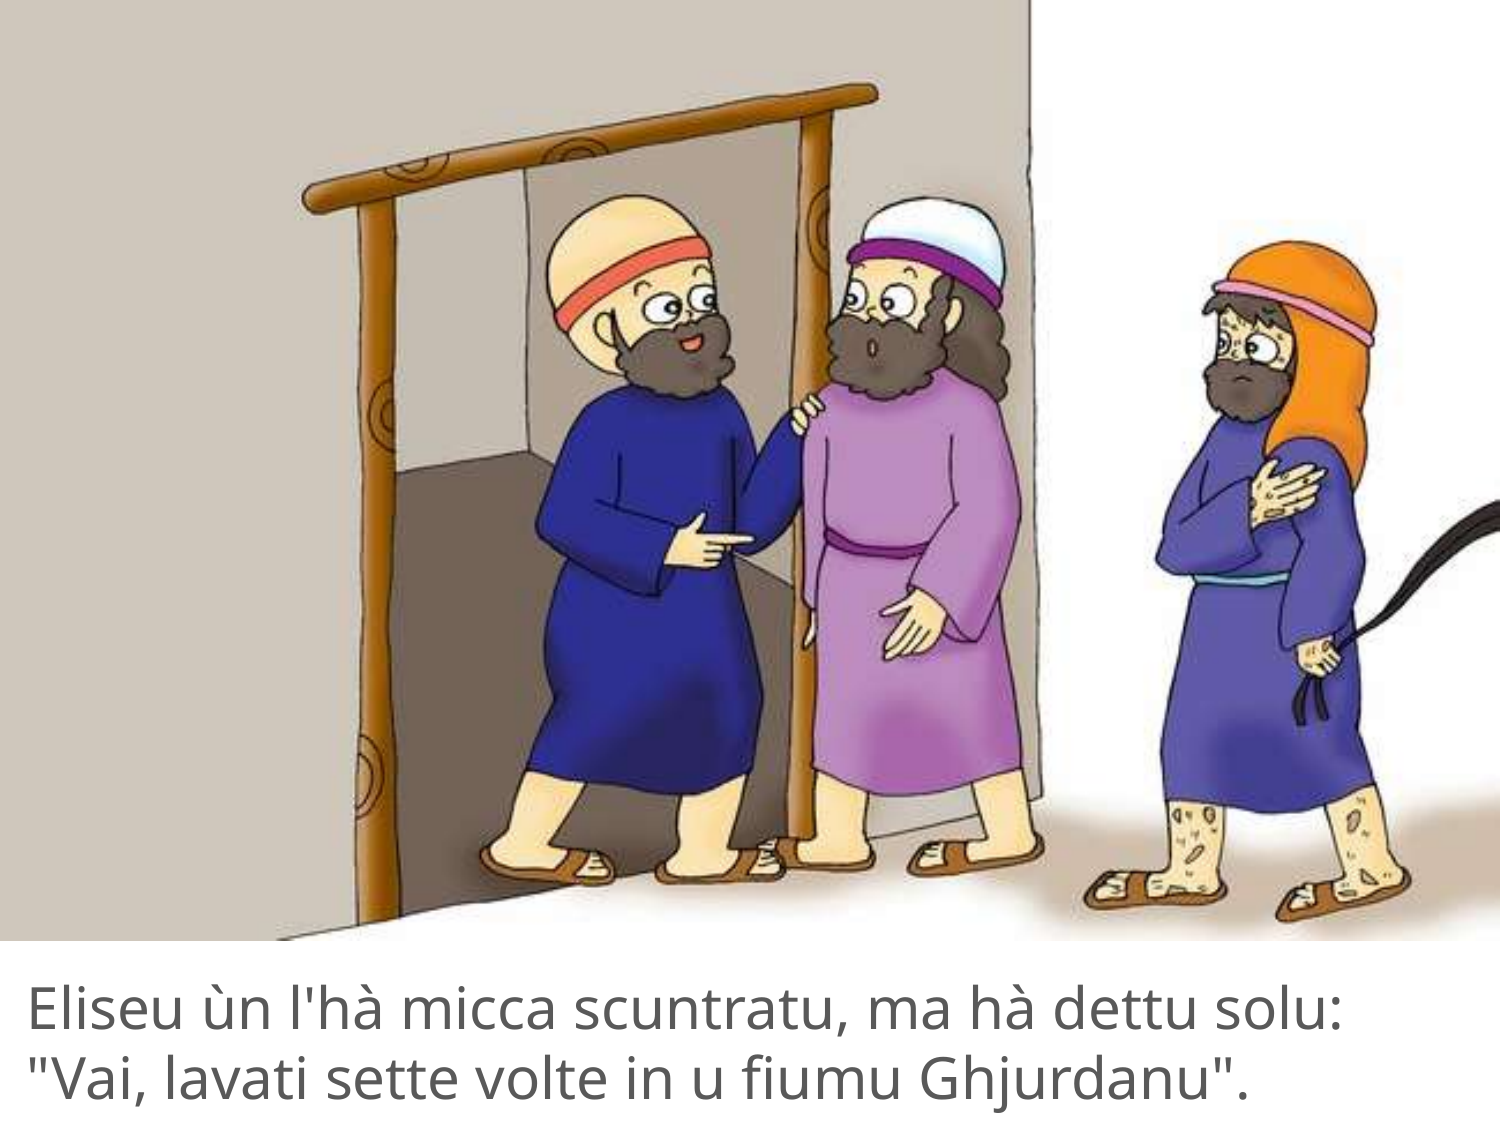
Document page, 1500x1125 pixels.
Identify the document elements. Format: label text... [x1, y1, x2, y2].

picture [0, 0, 1500, 941]
text_box Eliseu ùn l'hà micca scuntratu, ma hà dettu solu: "Vai, lavati sette volte in u fiumu Ghjurdanu". [11, 964, 1483, 1119]
